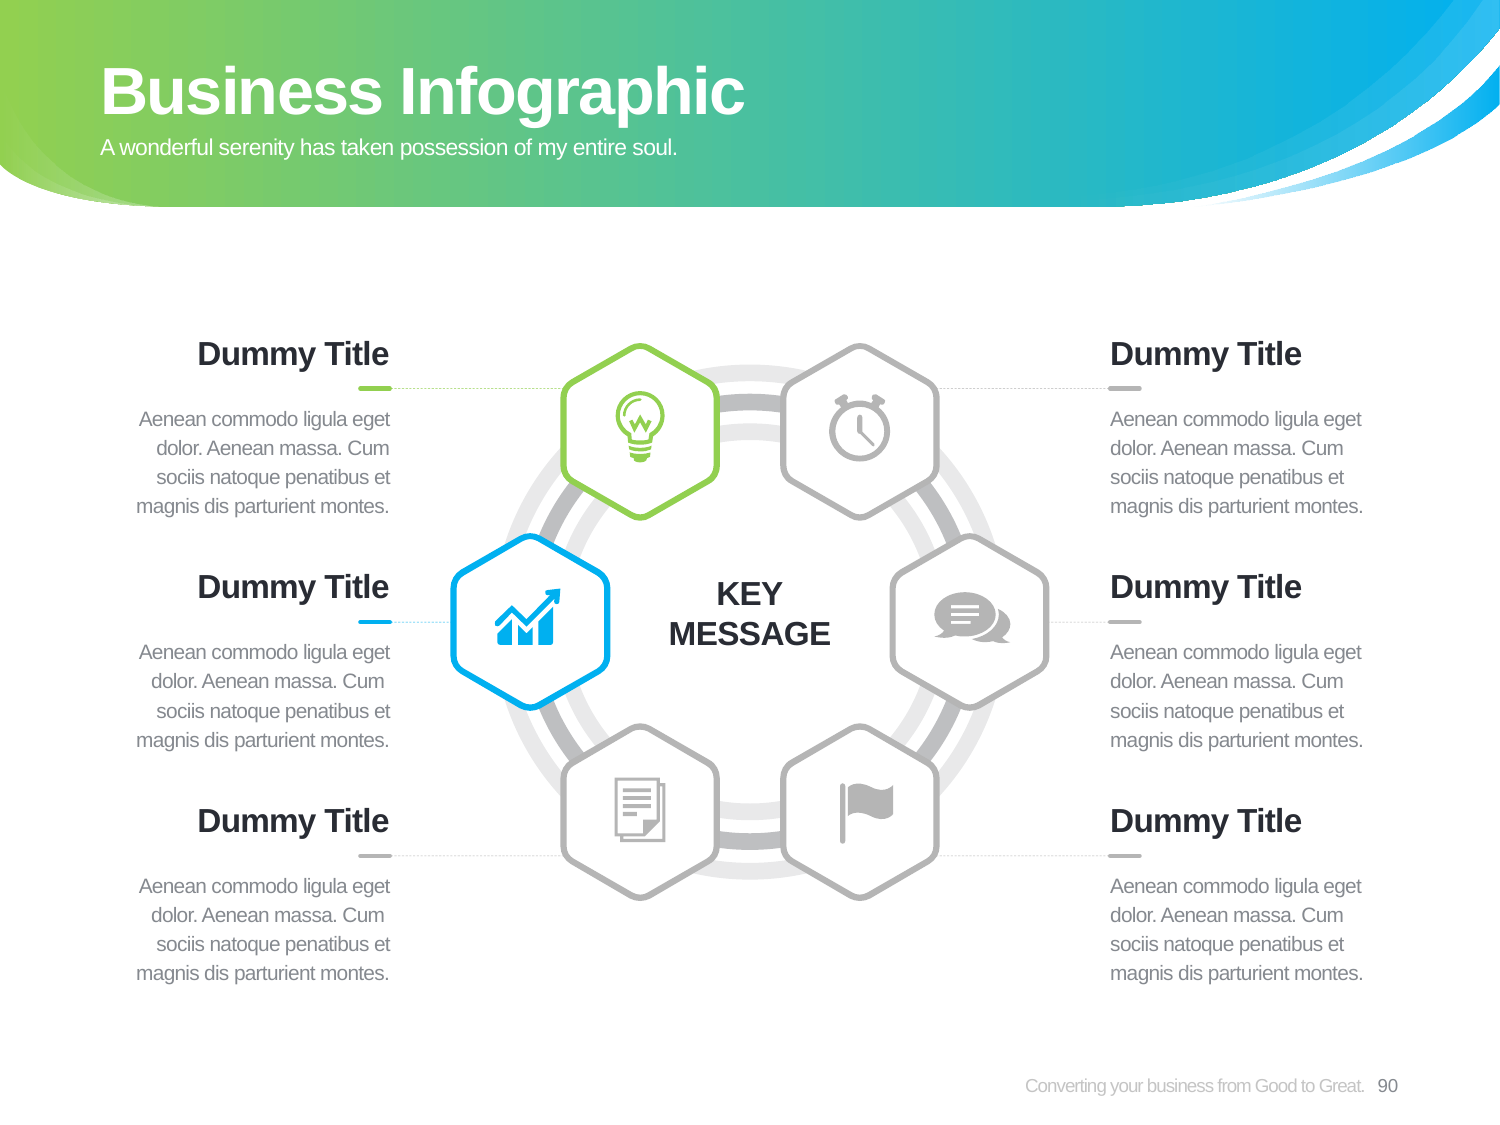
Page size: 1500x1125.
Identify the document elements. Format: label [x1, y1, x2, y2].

list [100, 132, 1400, 192]
text_box [1110, 565, 1400, 753]
text_box [1110, 331, 1400, 519]
text_box [100, 565, 390, 753]
slide_number [1352, 1044, 1424, 1125]
text_box [446, 343, 1054, 902]
text_box [100, 331, 390, 519]
text_box [100, 798, 390, 987]
footer [905, 1044, 1352, 1125]
text_box [1110, 798, 1400, 987]
title [100, 35, 1400, 132]
